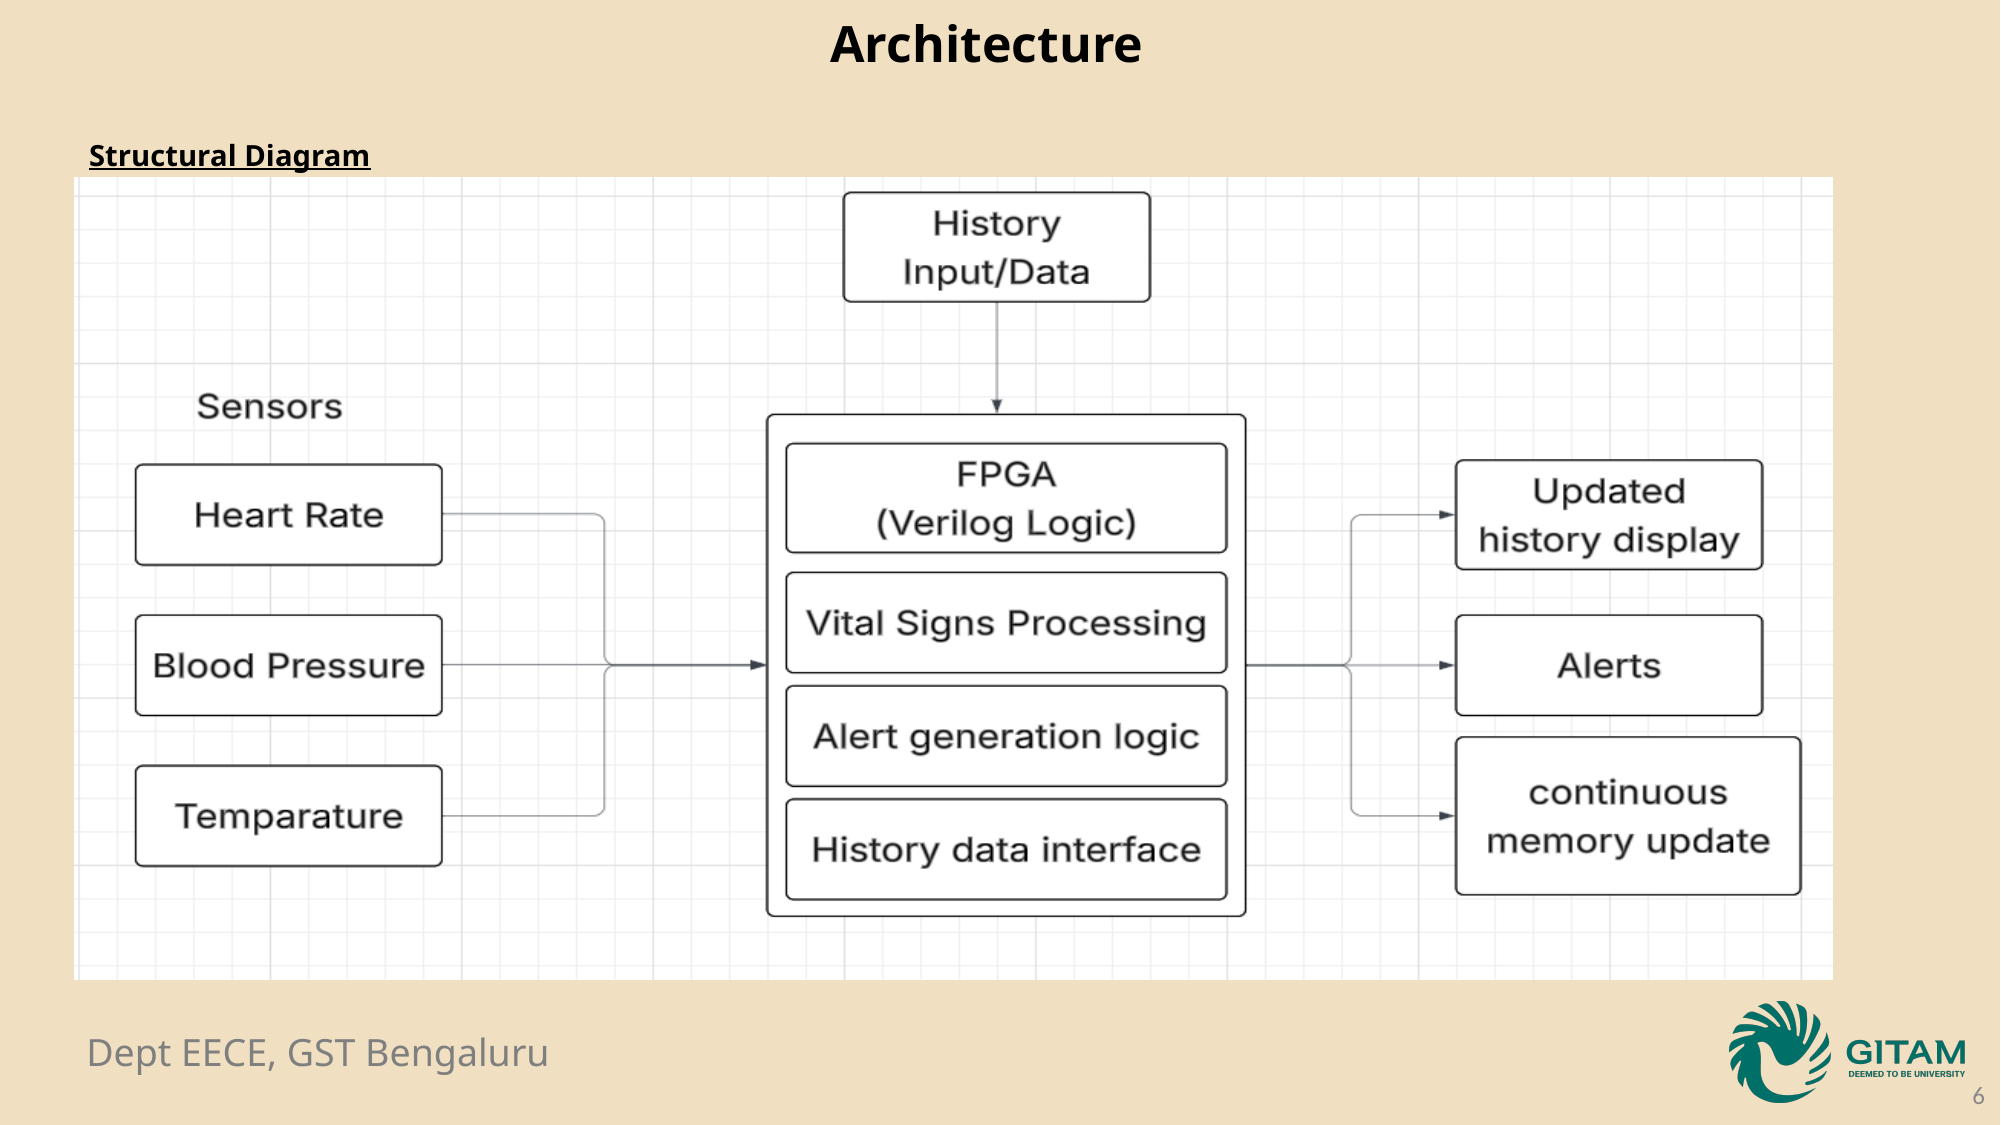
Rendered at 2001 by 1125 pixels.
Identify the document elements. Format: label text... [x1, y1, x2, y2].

slide_number 6 [1550, 1065, 2000, 1125]
text_box Architecture [137, 5, 1863, 87]
text_box [1019, 124, 1965, 1066]
text_box Structural Diagram [74, 129, 1019, 177]
picture [73, 177, 1833, 980]
text_box Structural Diagram [74, 991, 1020, 1071]
